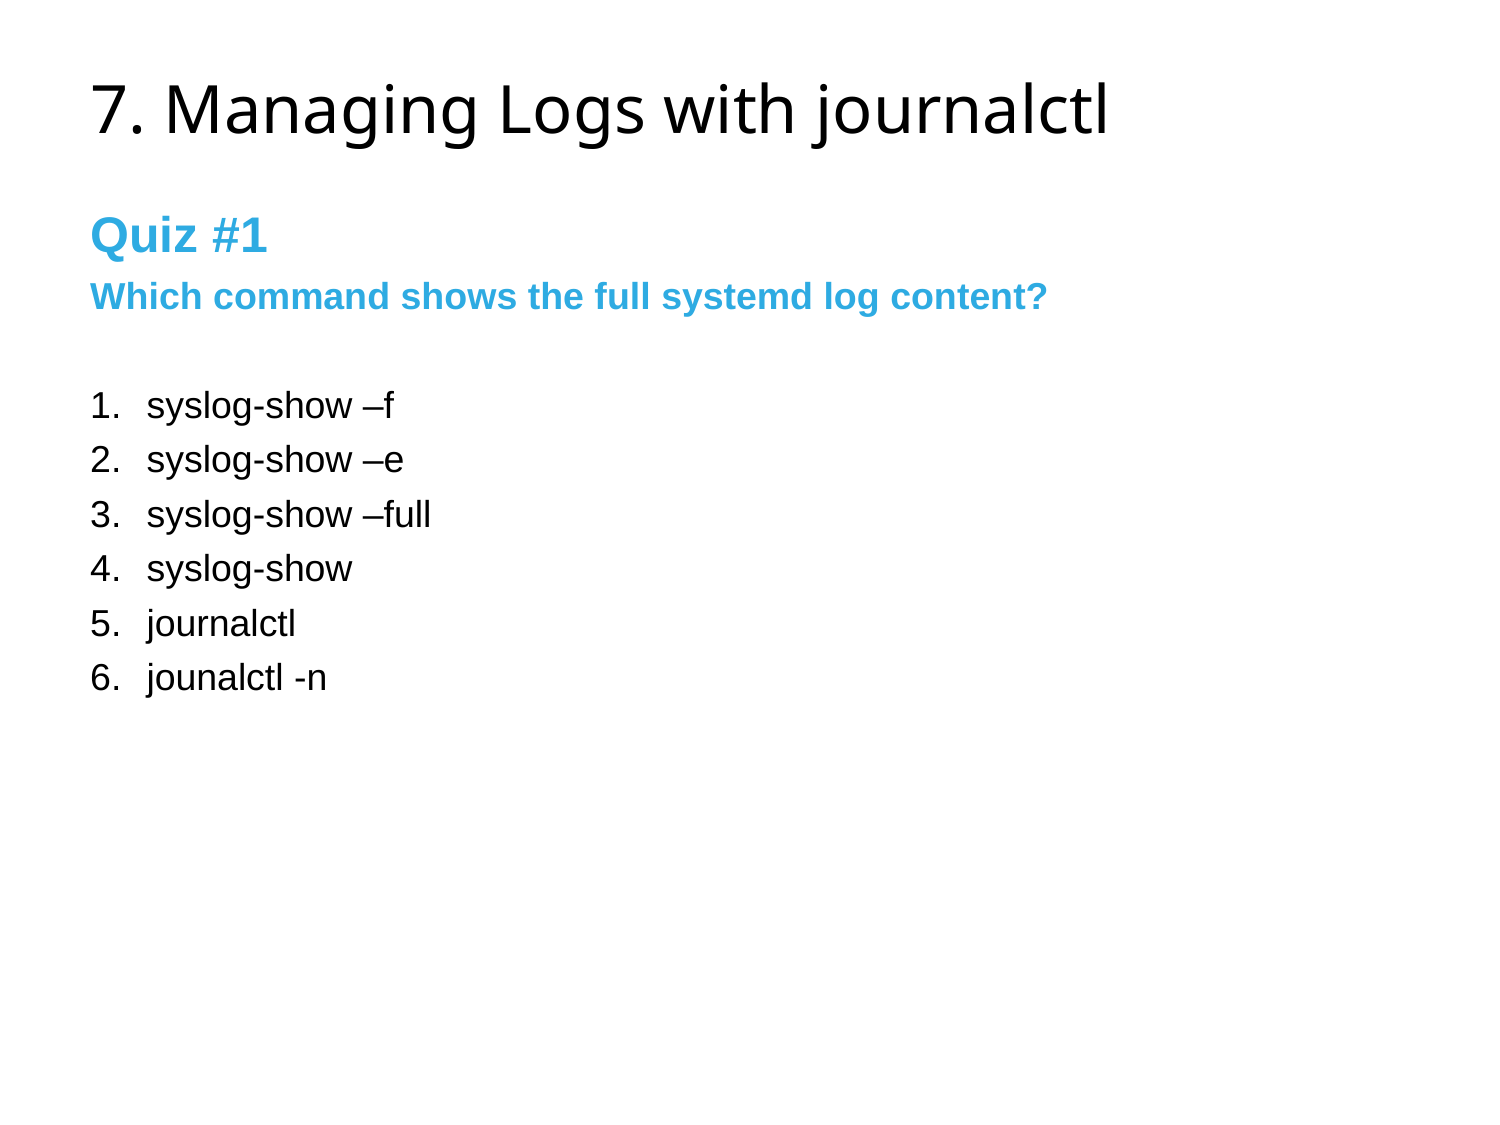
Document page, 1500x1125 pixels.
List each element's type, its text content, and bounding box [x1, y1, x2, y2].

list Quiz #1 Which command shows the full systemd log content? [75, 194, 1429, 327]
list syslog-show –f syslog-show –e syslog-show –full syslog-show journalctl jounalctl -n [75, 373, 1429, 714]
title 7. Managing Logs with journalctl [75, 59, 1429, 155]
